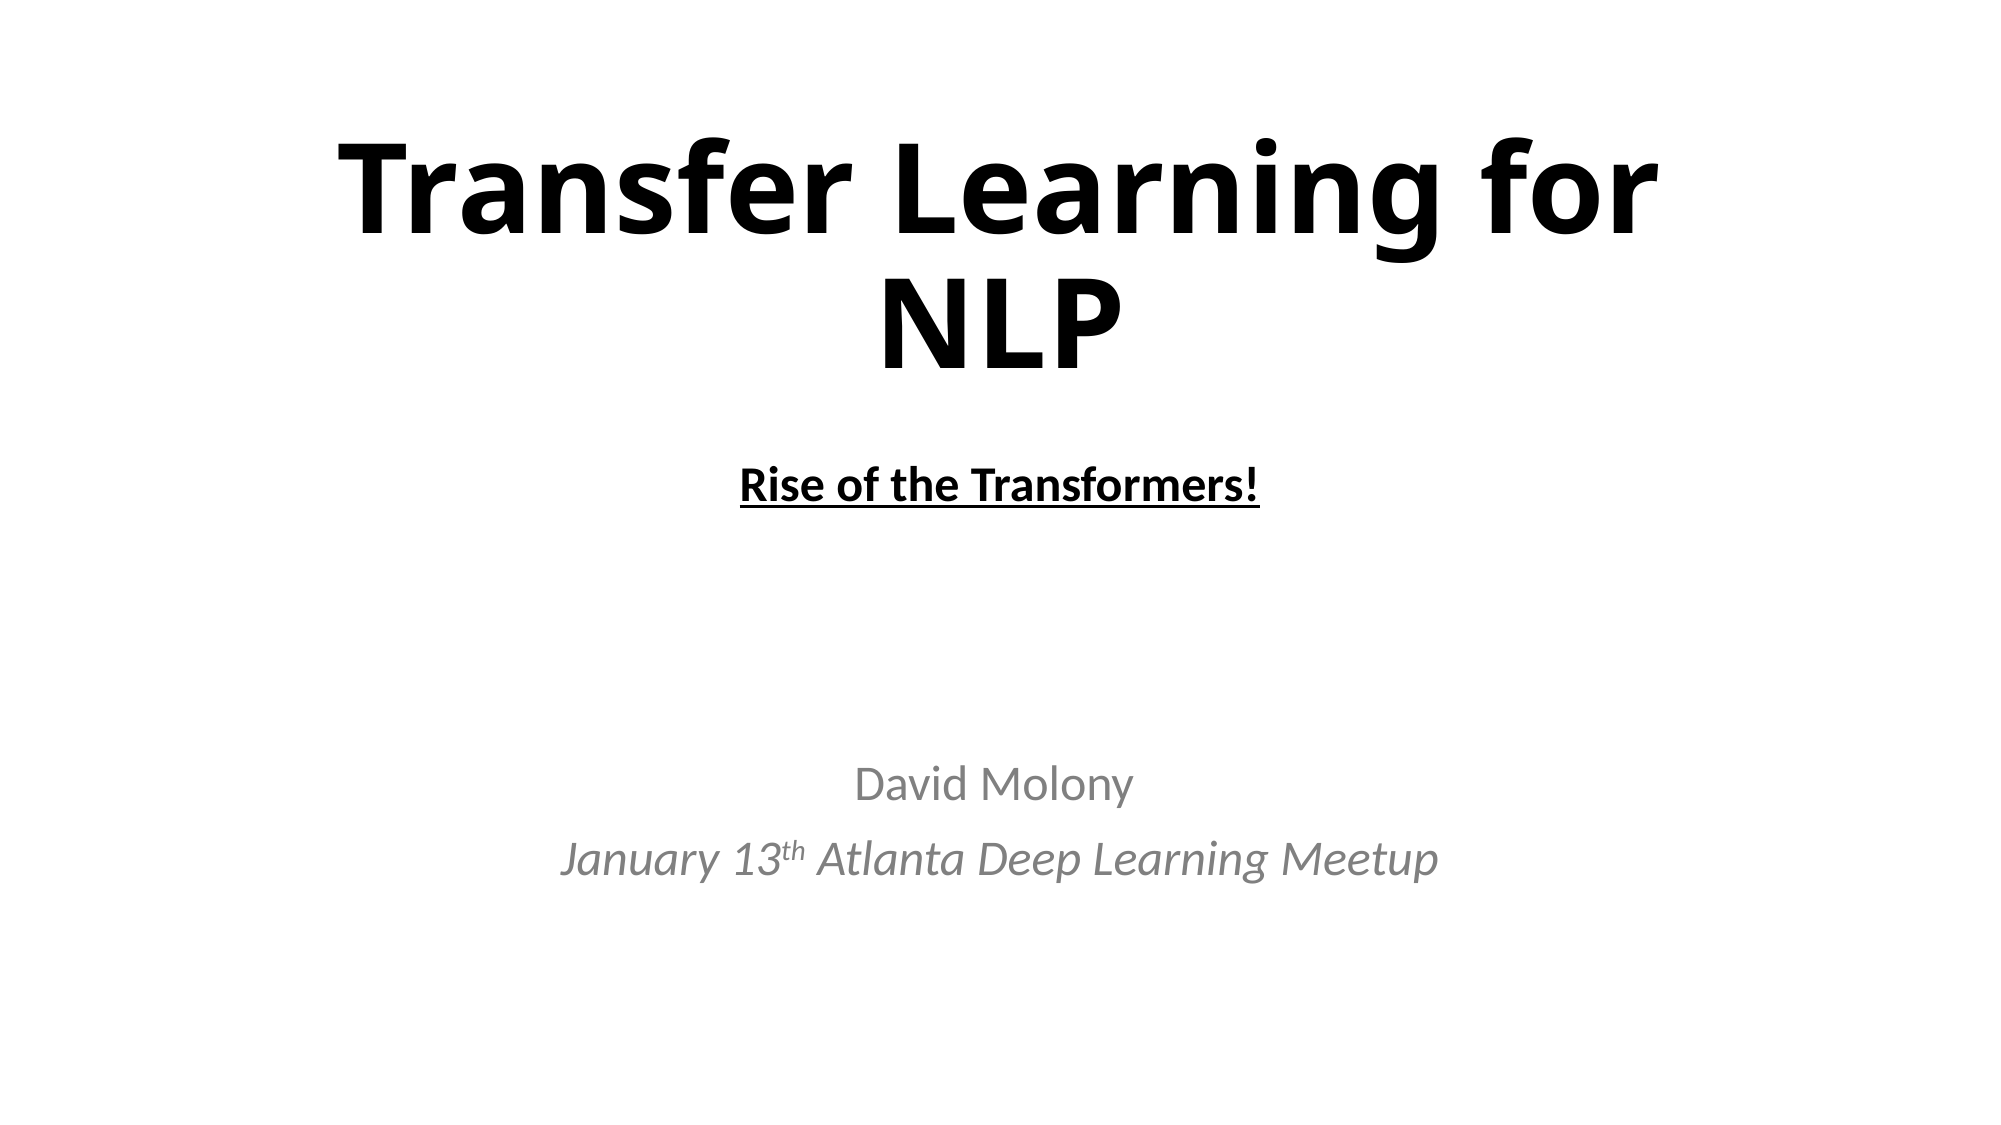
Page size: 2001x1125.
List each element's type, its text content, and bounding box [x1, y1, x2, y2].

subtitle Rise of the Transformers! David Molony January 13th Atlanta Deep Learning Meetup [249, 450, 1750, 723]
title Transfer Learning for NLP [249, 184, 1750, 403]
